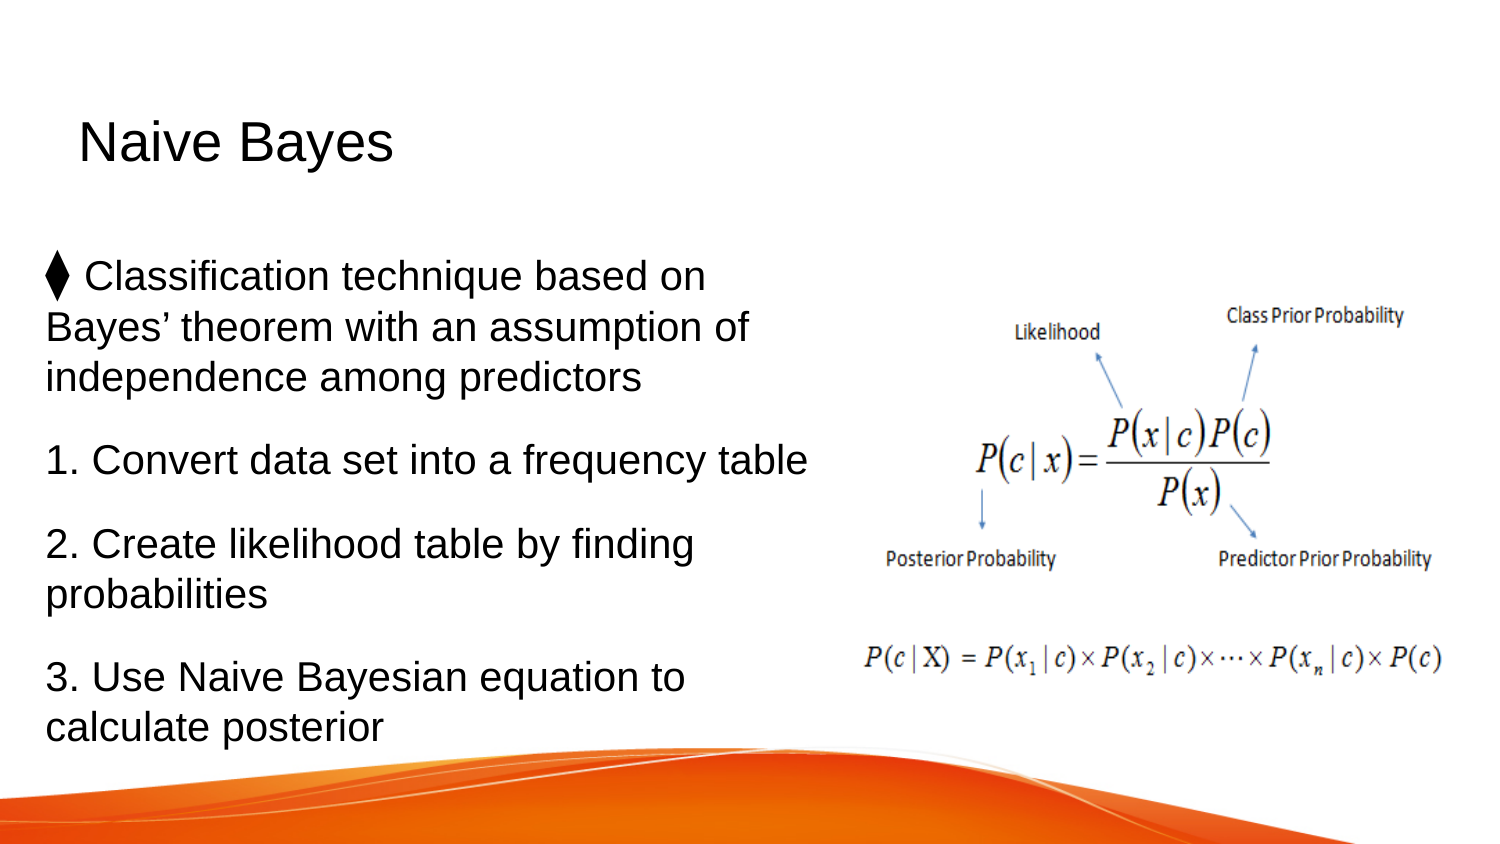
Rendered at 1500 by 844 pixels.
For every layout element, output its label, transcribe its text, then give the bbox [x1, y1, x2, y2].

title Naive Bayes [63, 74, 1437, 188]
list ⧫ Classification technique based on Bayes’ theorem with an assumption of independence among predictors 1. Convert data set into a frequency table 2. Create likelihood table by finding probabilities 3. Use Naive Bayesian equation to calculate posterior [30, 224, 837, 779]
picture [0, 0, 1500, 844]
